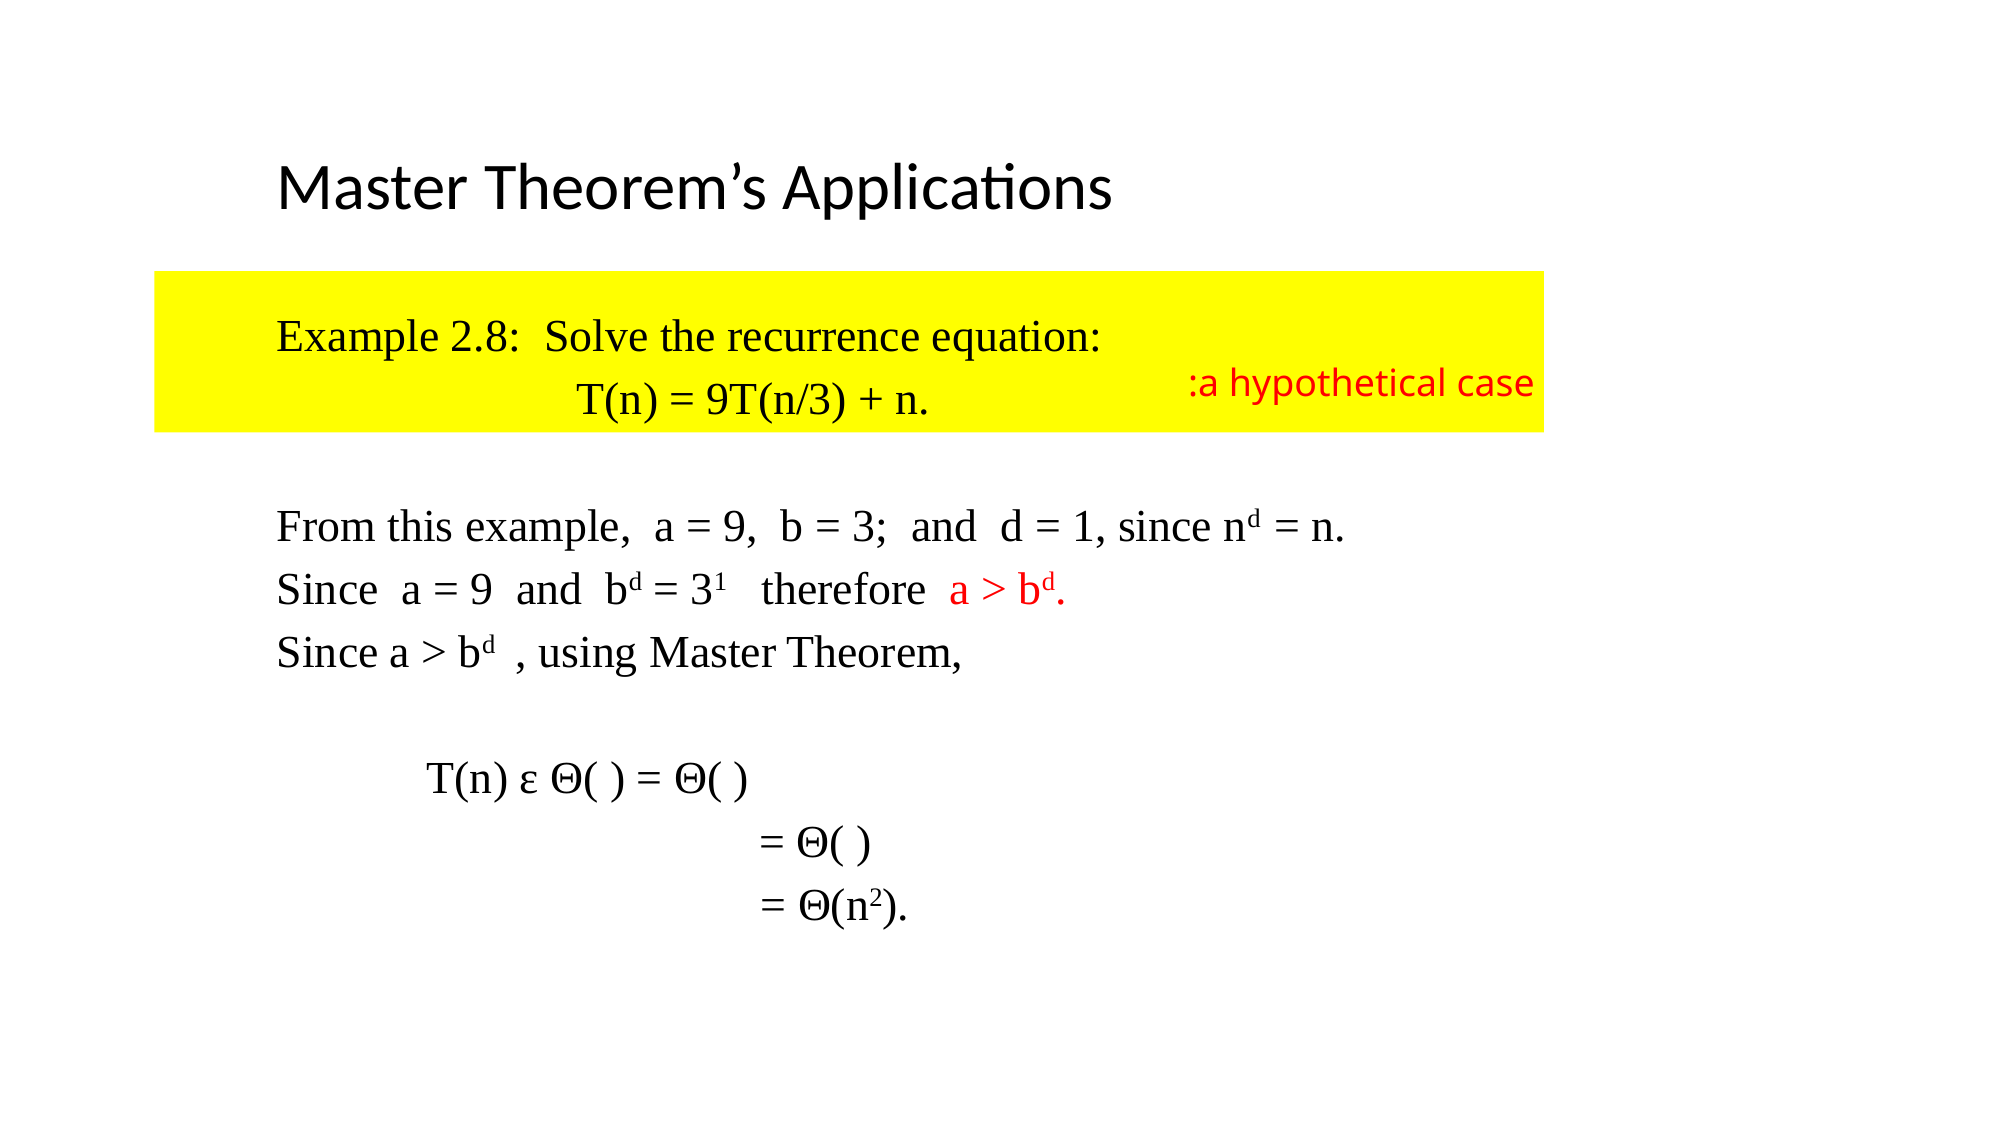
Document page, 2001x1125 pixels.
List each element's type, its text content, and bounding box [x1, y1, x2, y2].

text_box :a hypothetical case [1173, 351, 1550, 412]
text_box Master Theorem’s Applications [262, 135, 1197, 230]
text_box [154, 271, 1544, 433]
